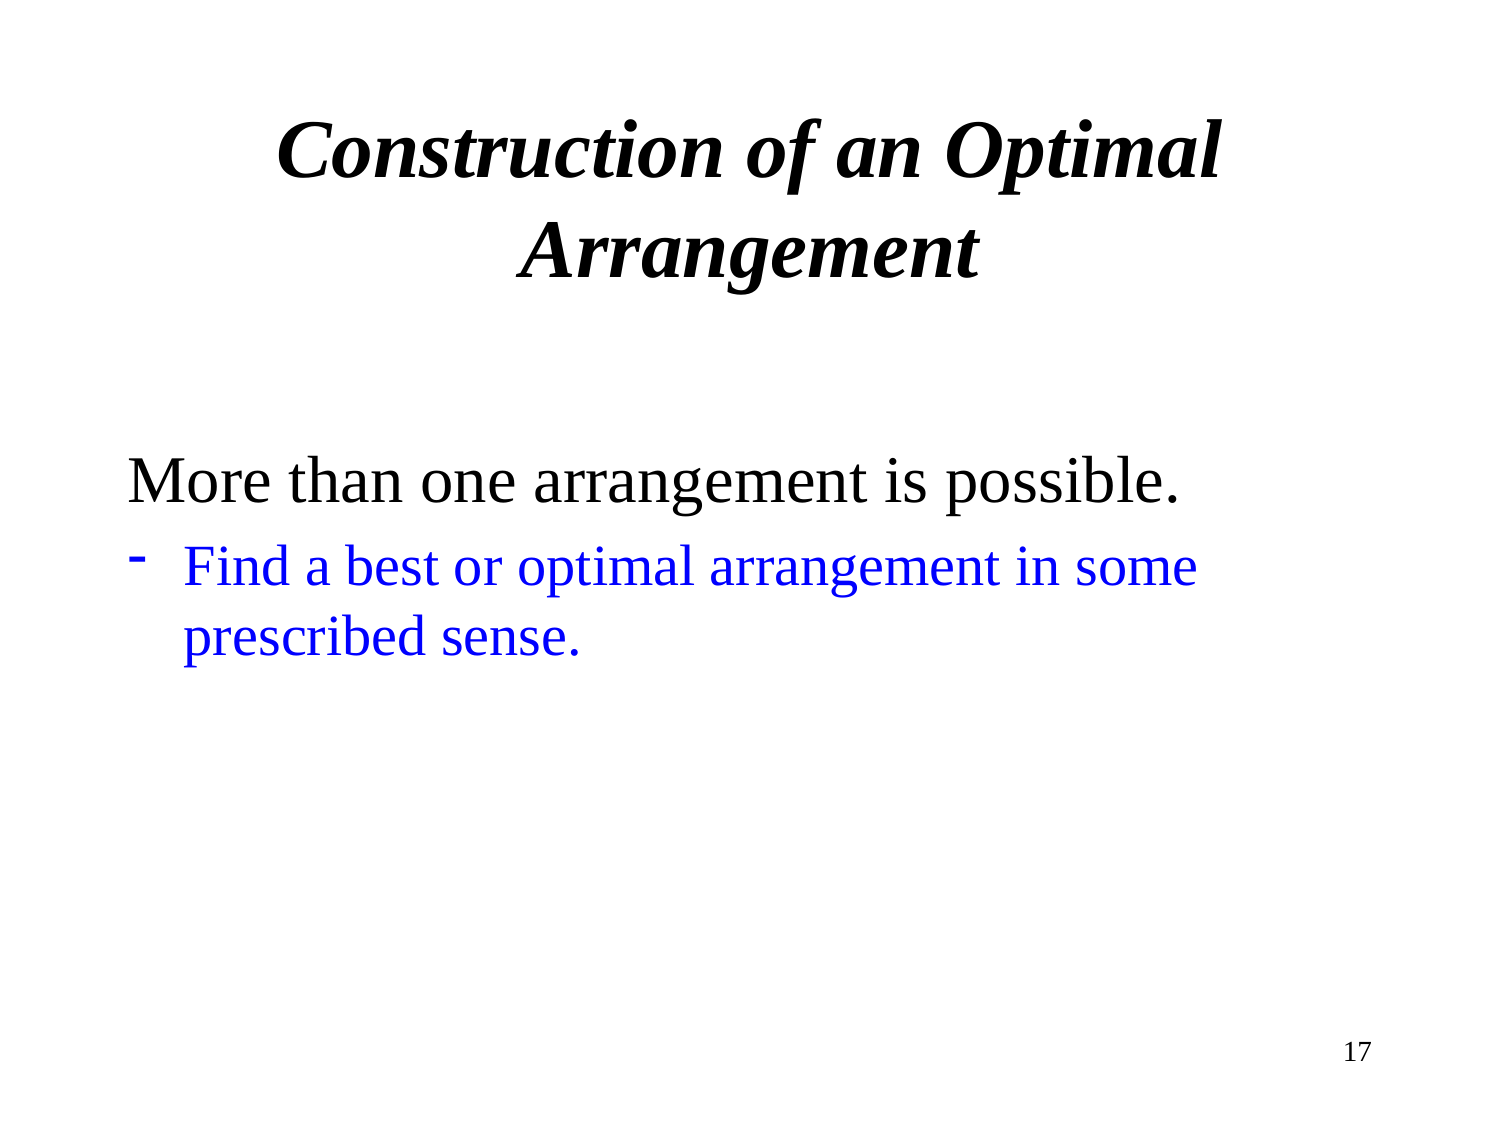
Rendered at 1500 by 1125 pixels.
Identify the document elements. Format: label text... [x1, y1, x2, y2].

list More than one arrangement is possible. Find a best or optimal arrangement in some prescribed sense. [112, 324, 1388, 1001]
title Construction of an Optimal Arrangement [112, 99, 1388, 288]
slide_number 17 [1074, 1024, 1388, 1101]
